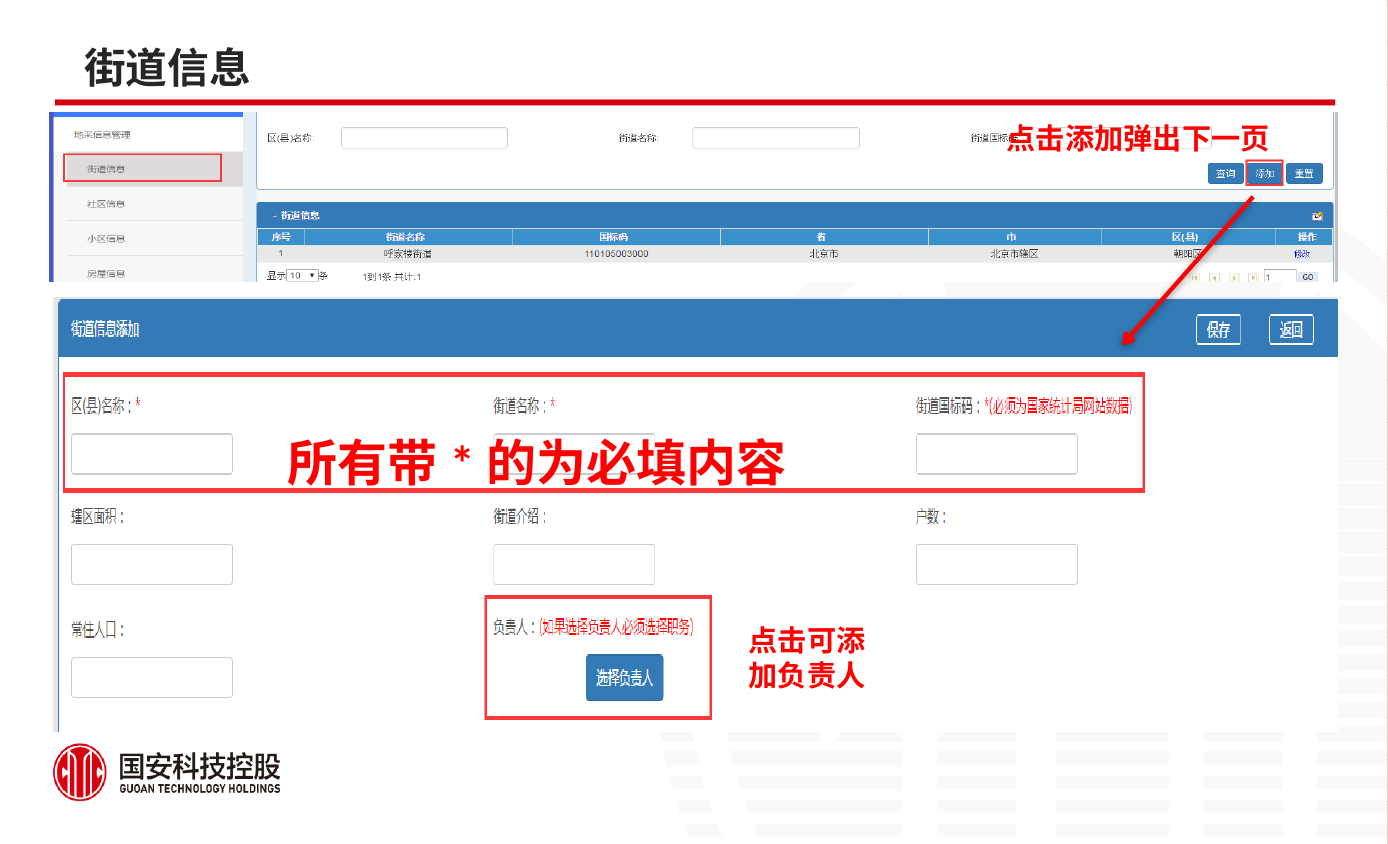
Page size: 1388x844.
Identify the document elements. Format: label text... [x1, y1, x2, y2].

picture [0, 0, 1388, 844]
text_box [1121, 196, 1254, 346]
title 街道信息 [69, 32, 1319, 101]
